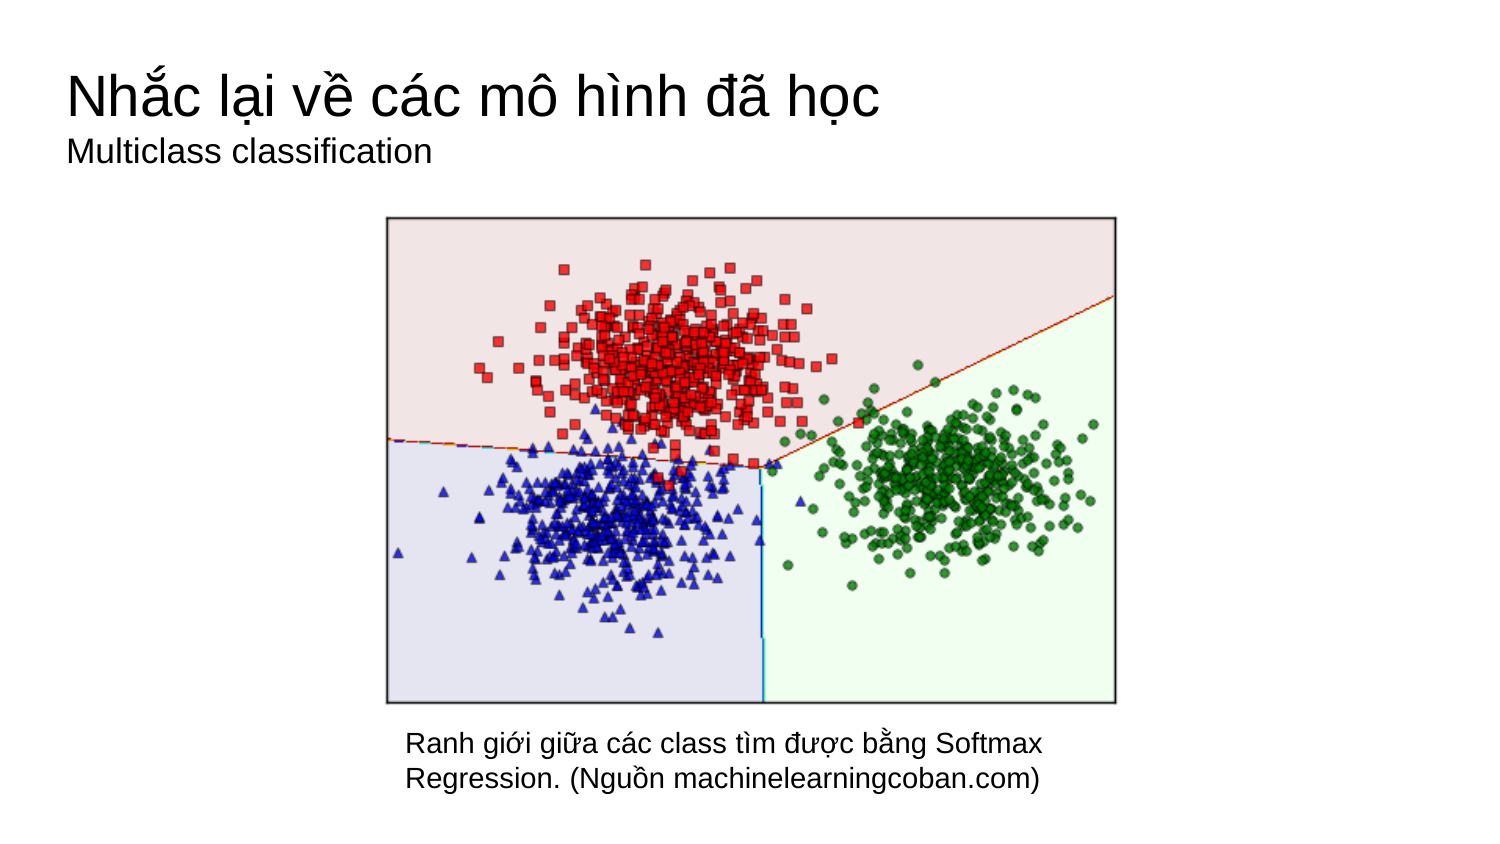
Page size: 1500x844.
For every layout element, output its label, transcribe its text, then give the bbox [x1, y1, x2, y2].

picture [371, 201, 1129, 718]
title Nhắc lại về các mô hình đã học Multiclass classification [51, 42, 1449, 137]
text_box Ranh giới giữa các class tìm được bằng Softmax Regression. (Nguồn machinelearningcoban.com) [390, 724, 1129, 771]
